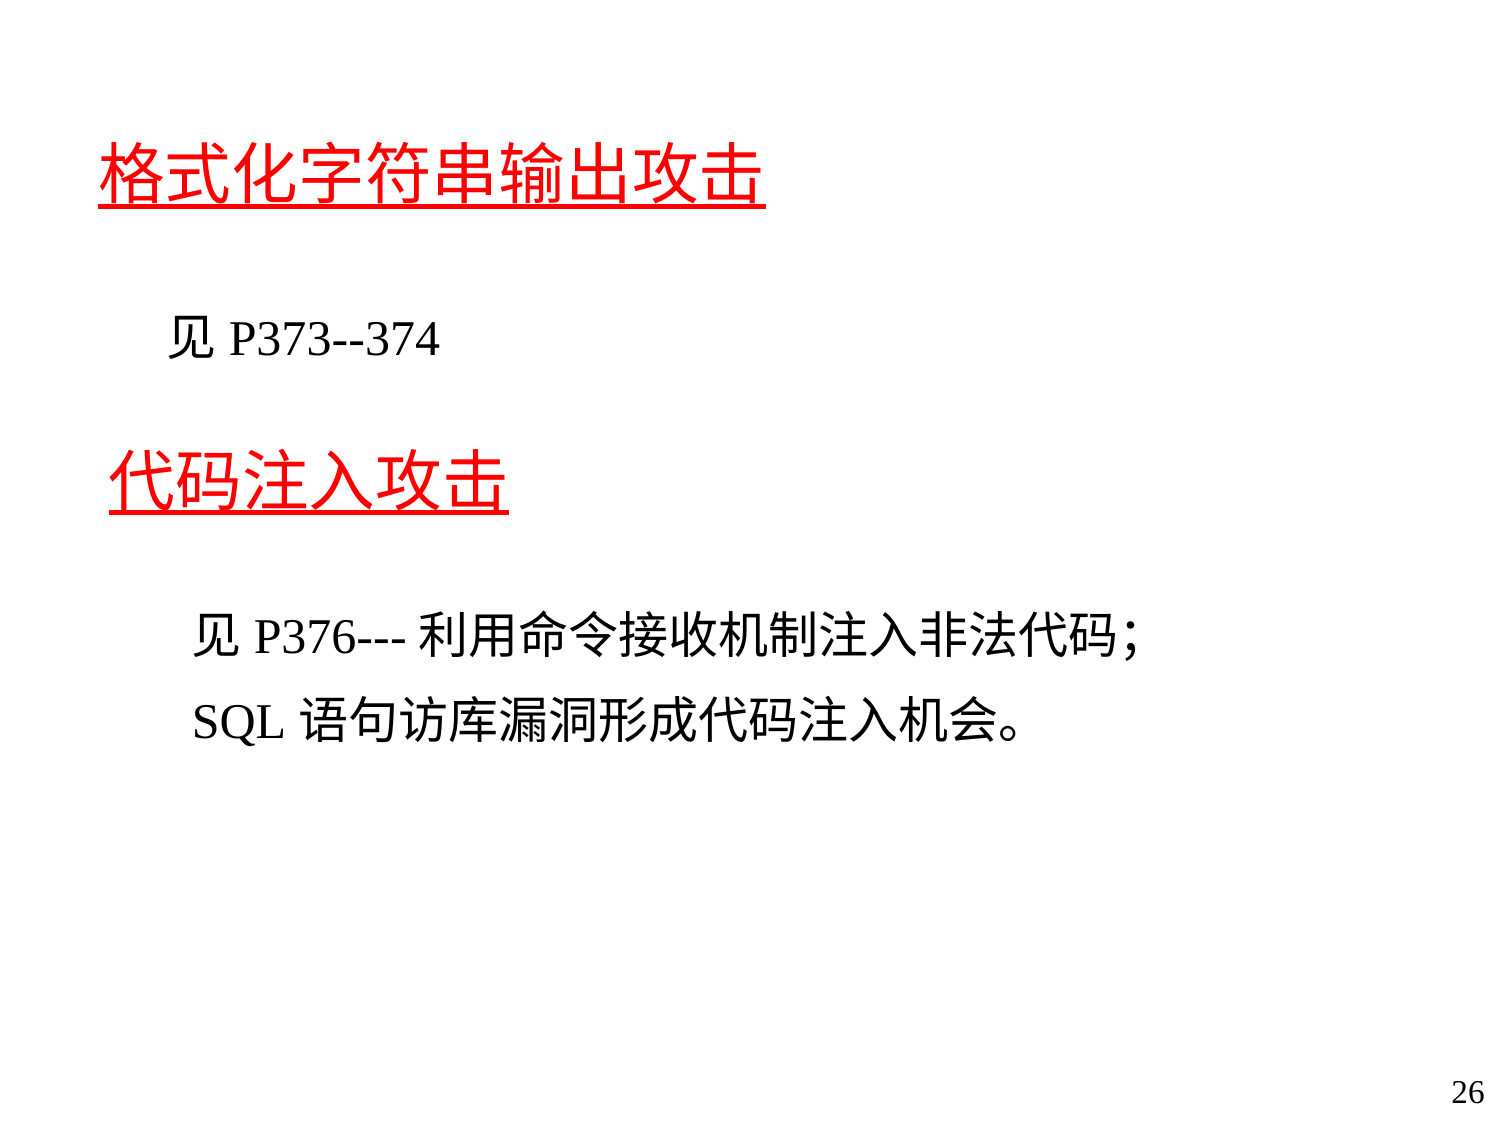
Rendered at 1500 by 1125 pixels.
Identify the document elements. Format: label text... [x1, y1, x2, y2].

text_box 代码注入攻击 [93, 431, 1165, 526]
text_box 见P373--374 [152, 297, 1173, 373]
slide_number 26 [1410, 1062, 1500, 1125]
text_box 格式化字符串输出攻击 [83, 124, 1155, 220]
text_box 见P376---利用命令接收机制注入非法代码； SQL语句访库漏洞形成代码注入机会。 [177, 595, 1205, 756]
